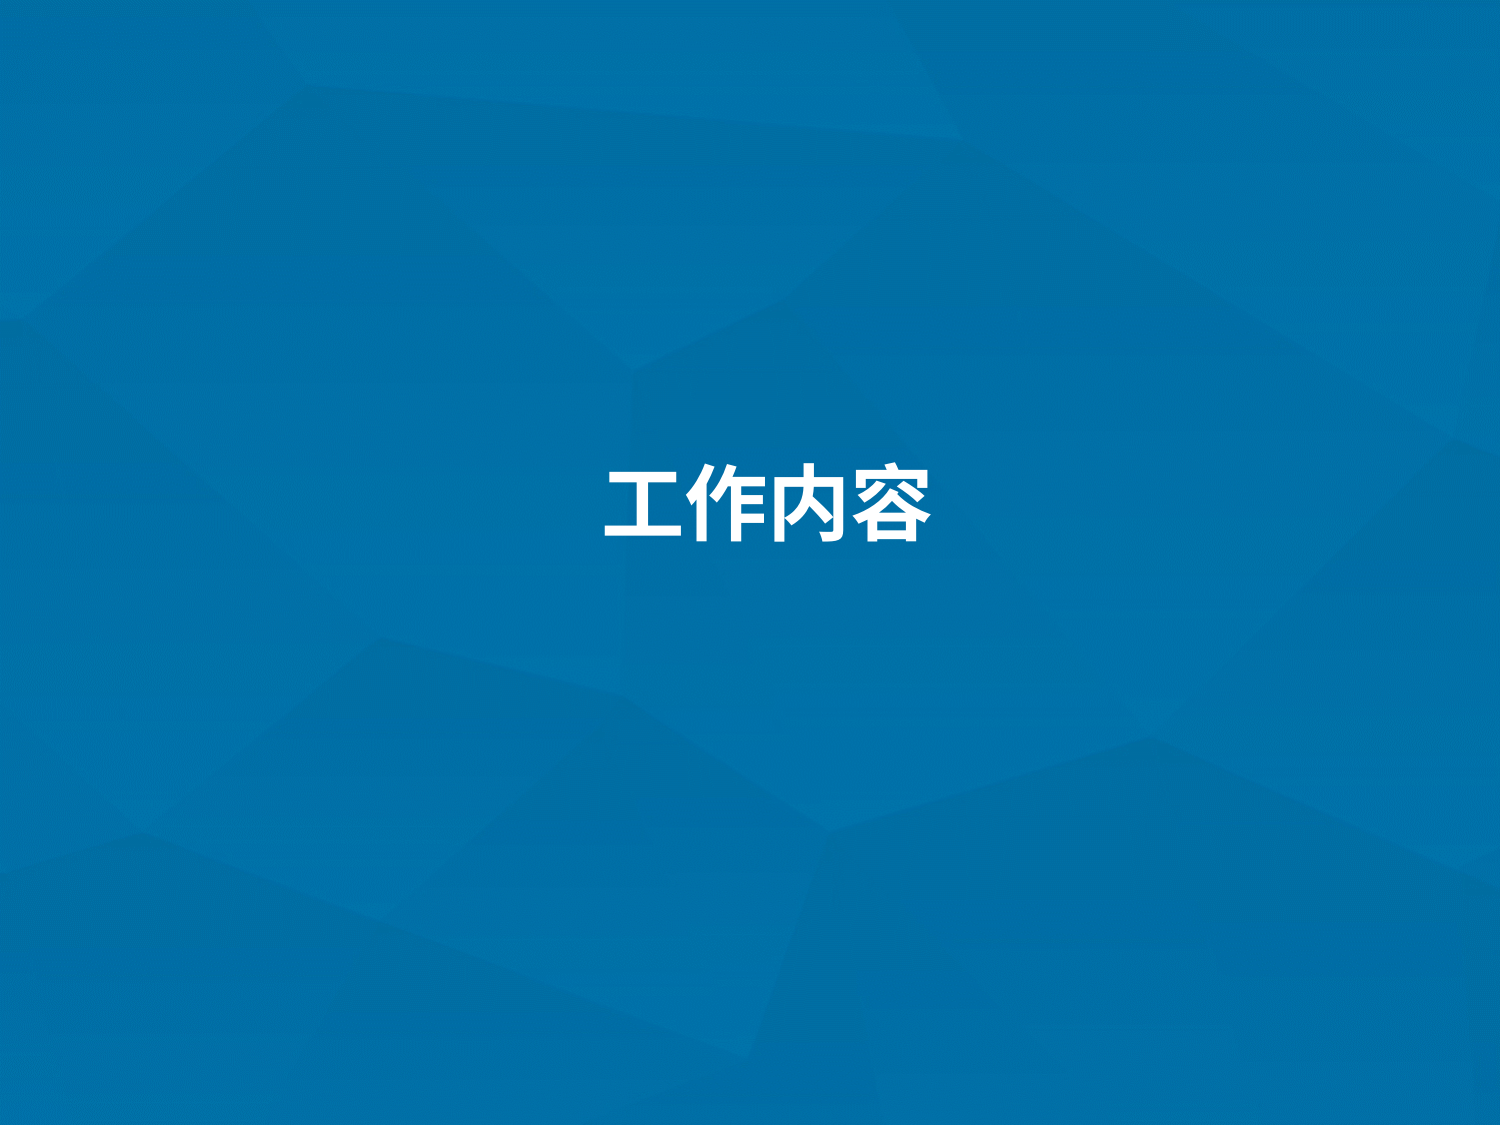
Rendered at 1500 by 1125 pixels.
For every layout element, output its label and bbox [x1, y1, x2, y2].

text_box [586, 443, 1245, 560]
